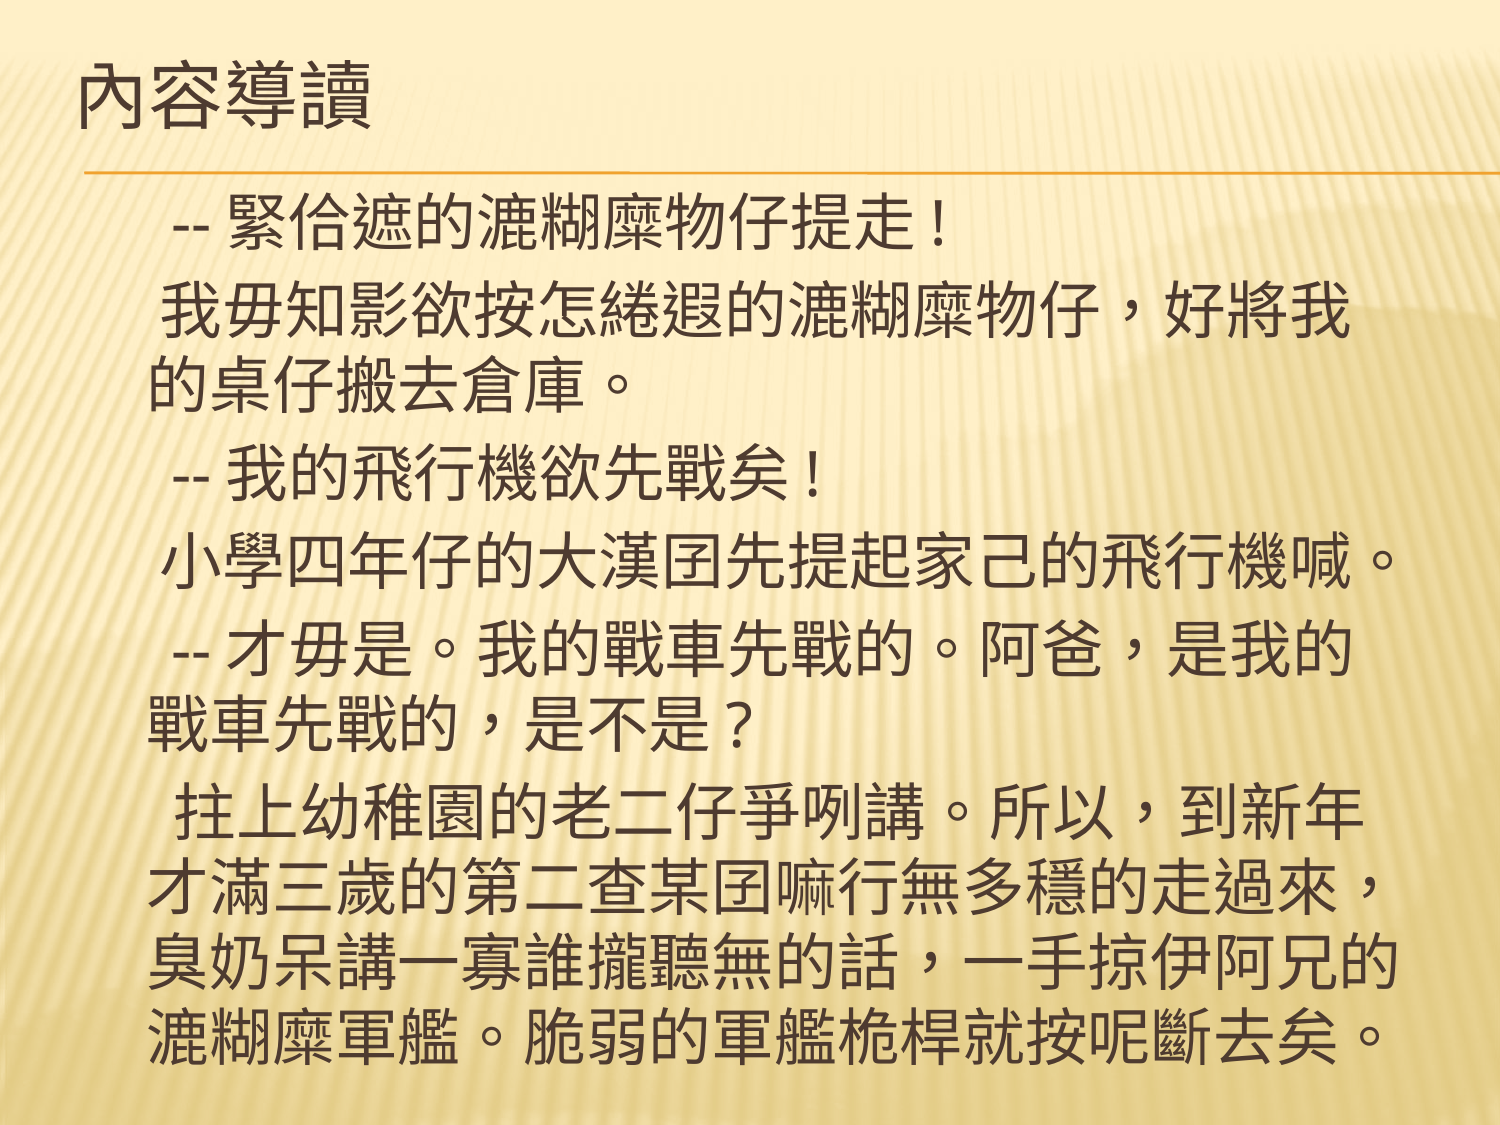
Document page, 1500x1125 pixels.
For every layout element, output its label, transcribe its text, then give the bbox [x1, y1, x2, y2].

title 內容導讀 [58, 0, 1409, 188]
list --緊佮遮的漉糊糜物仔提走! 我毋知影欲按怎綣遐的漉糊糜物仔，好將我的桌仔搬去倉庫。 --我的飛行機欲先戰矣! 小學四年仔的大漢囝先提起家己的飛行機喊。 --才毋是。我的戰車先戰的。阿爸，是我的戰車先戰的，是不是? 拄上幼稚園的老二仔爭咧講。所以，到新年才滿三歲的第二查某囝嘛行無多穩的走過來，臭奶呆講一寡誰攏聽無的話，一手掠伊阿兄的漉糊糜軍艦。脆弱的軍艦桅桿就按呢斷去矣。 [75, 175, 1425, 1125]
